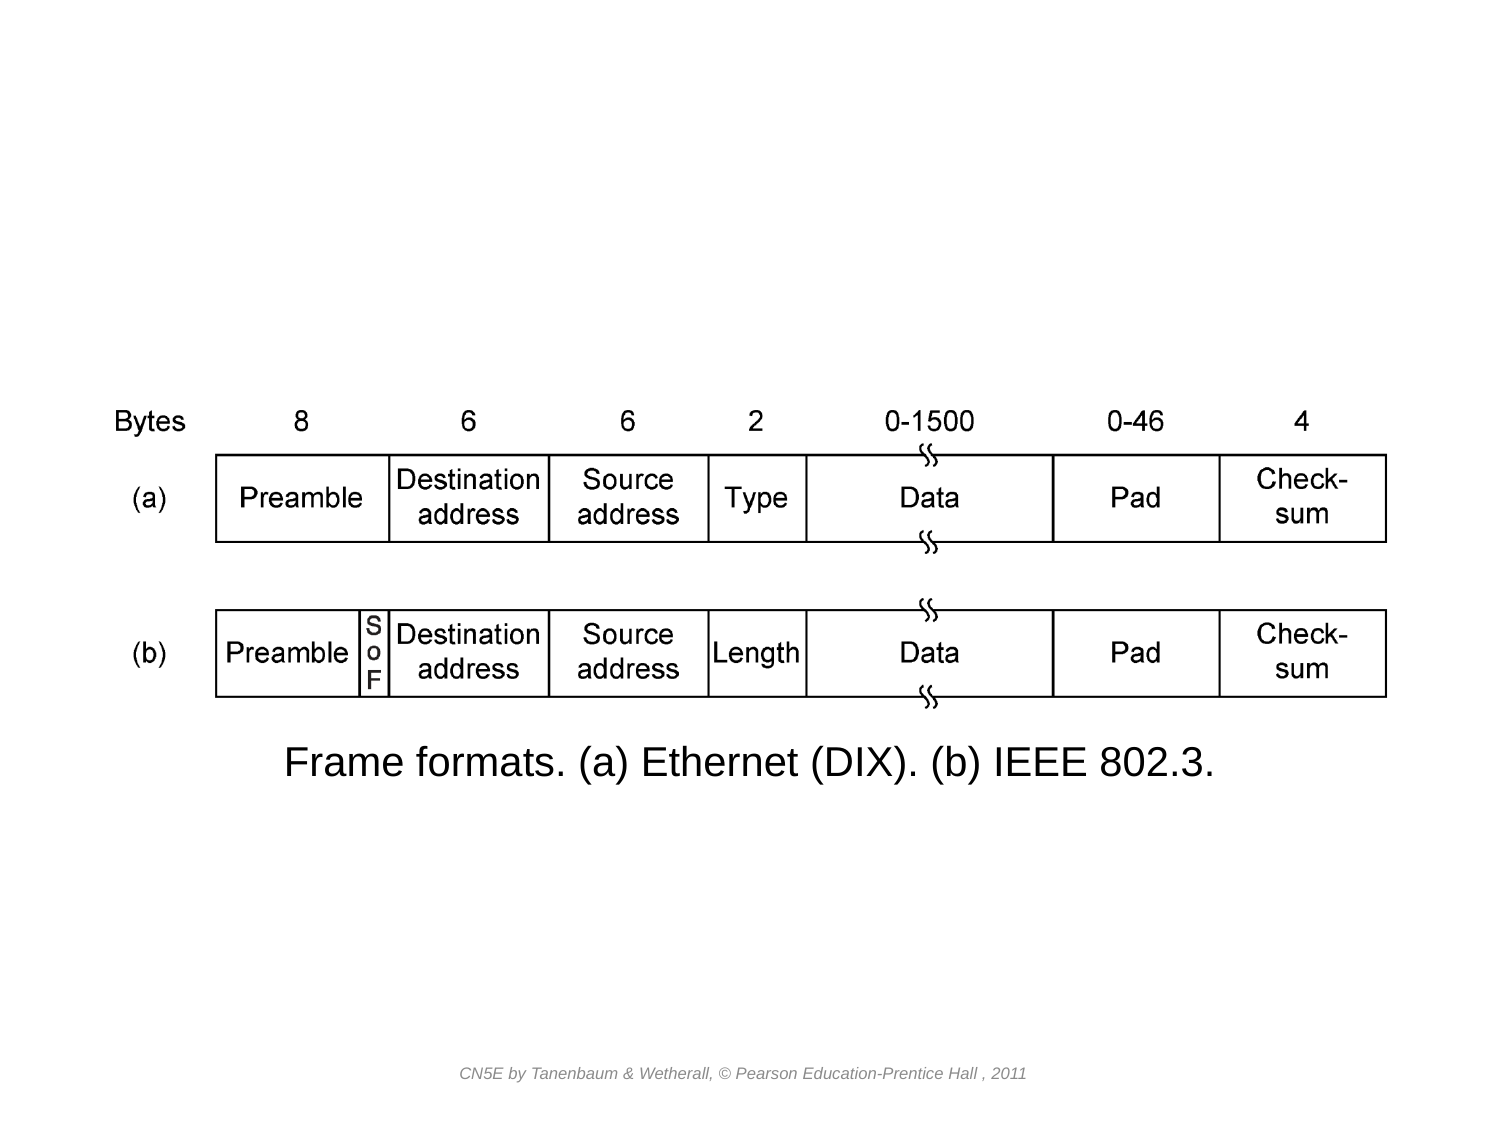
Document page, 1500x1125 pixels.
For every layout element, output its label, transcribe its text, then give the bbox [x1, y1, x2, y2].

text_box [112, 387, 1388, 788]
footer CN5E by Tanenbaum & Wetherall, © Pearson Education-Prentice Hall , 2011 [300, 1042, 1188, 1103]
